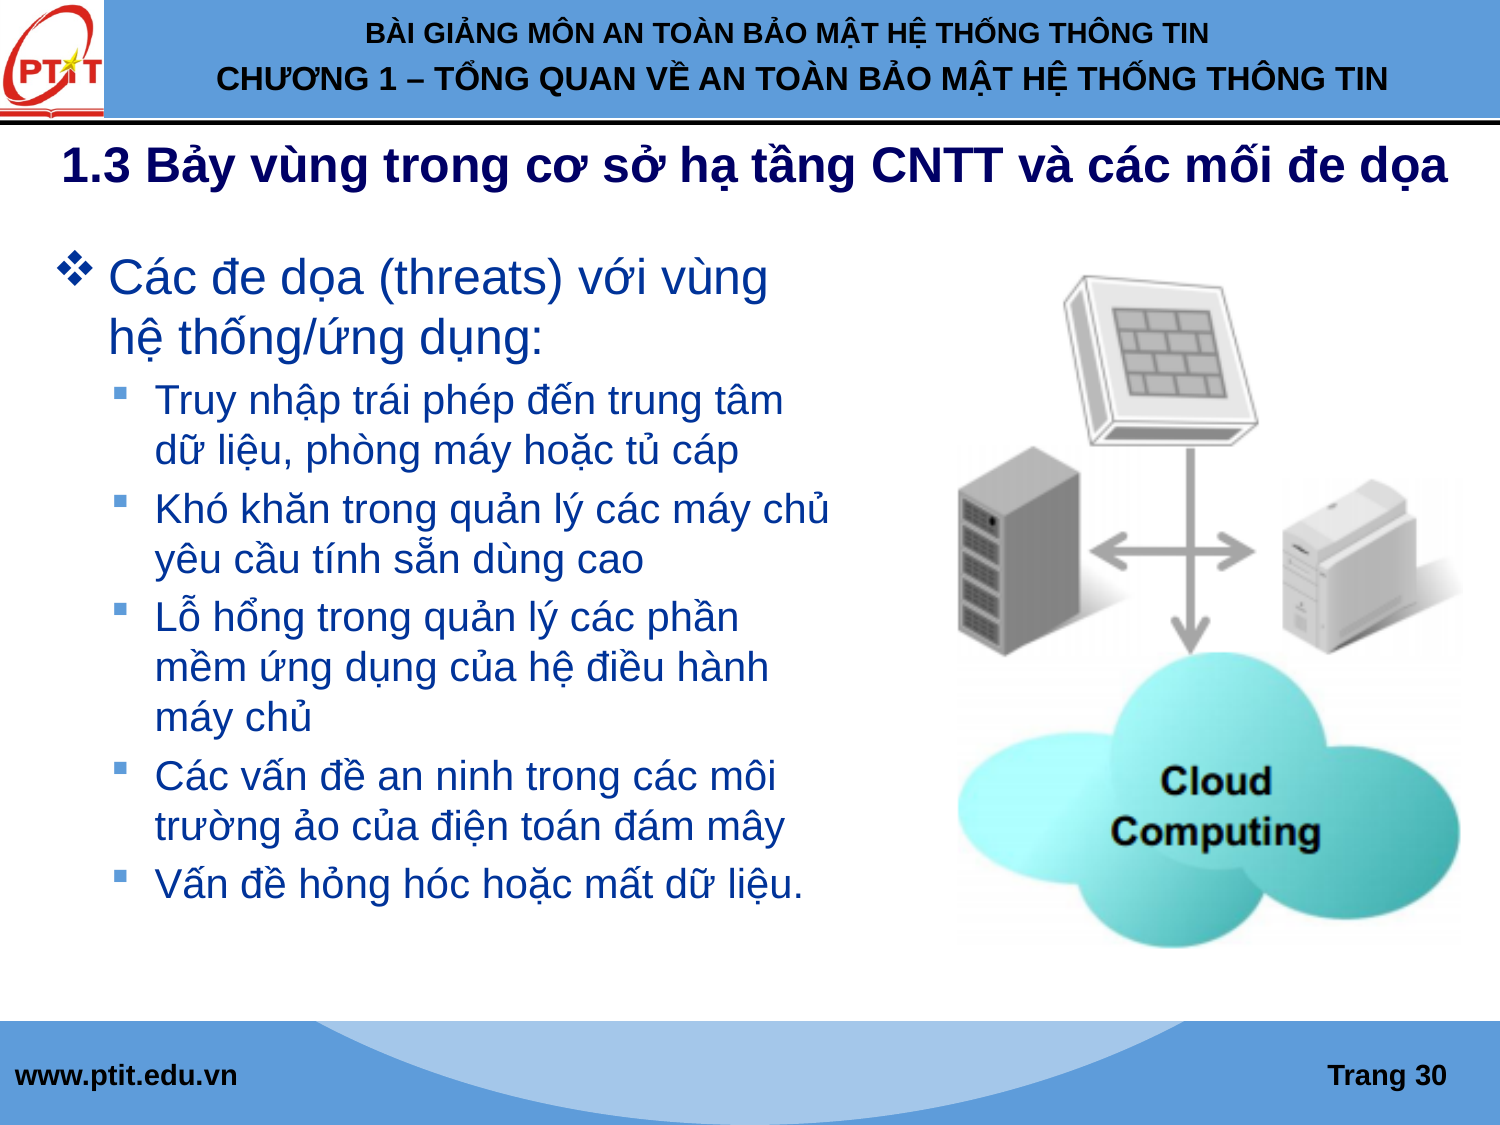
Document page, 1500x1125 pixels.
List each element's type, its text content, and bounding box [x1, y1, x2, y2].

picture [949, 253, 1463, 951]
picture [0, 0, 104, 119]
title 1.3 Bảy vùng trong cơ sở hạ tầng CNTT và các mối đe dọa [37, 125, 1474, 211]
list Các đe dọa (threats) với vùng hệ thống/ứng dụng: Truy nhập trái phép đến trung tâm dữ liệu, phòng máy hoặc tủ cáp Khó khăn trong quản lý các máy chủ yêu cầu tính sẵn dùng cao Lỗ hổng trong quản lý các phần mềm ứng dụng của hệ điều hành máy chủ Các vấn đề an ninh trong các môi trường ảo của điện toán đám mây Vấn đề hỏng hóc hoặc mất dữ liệu. [37, 237, 850, 1005]
